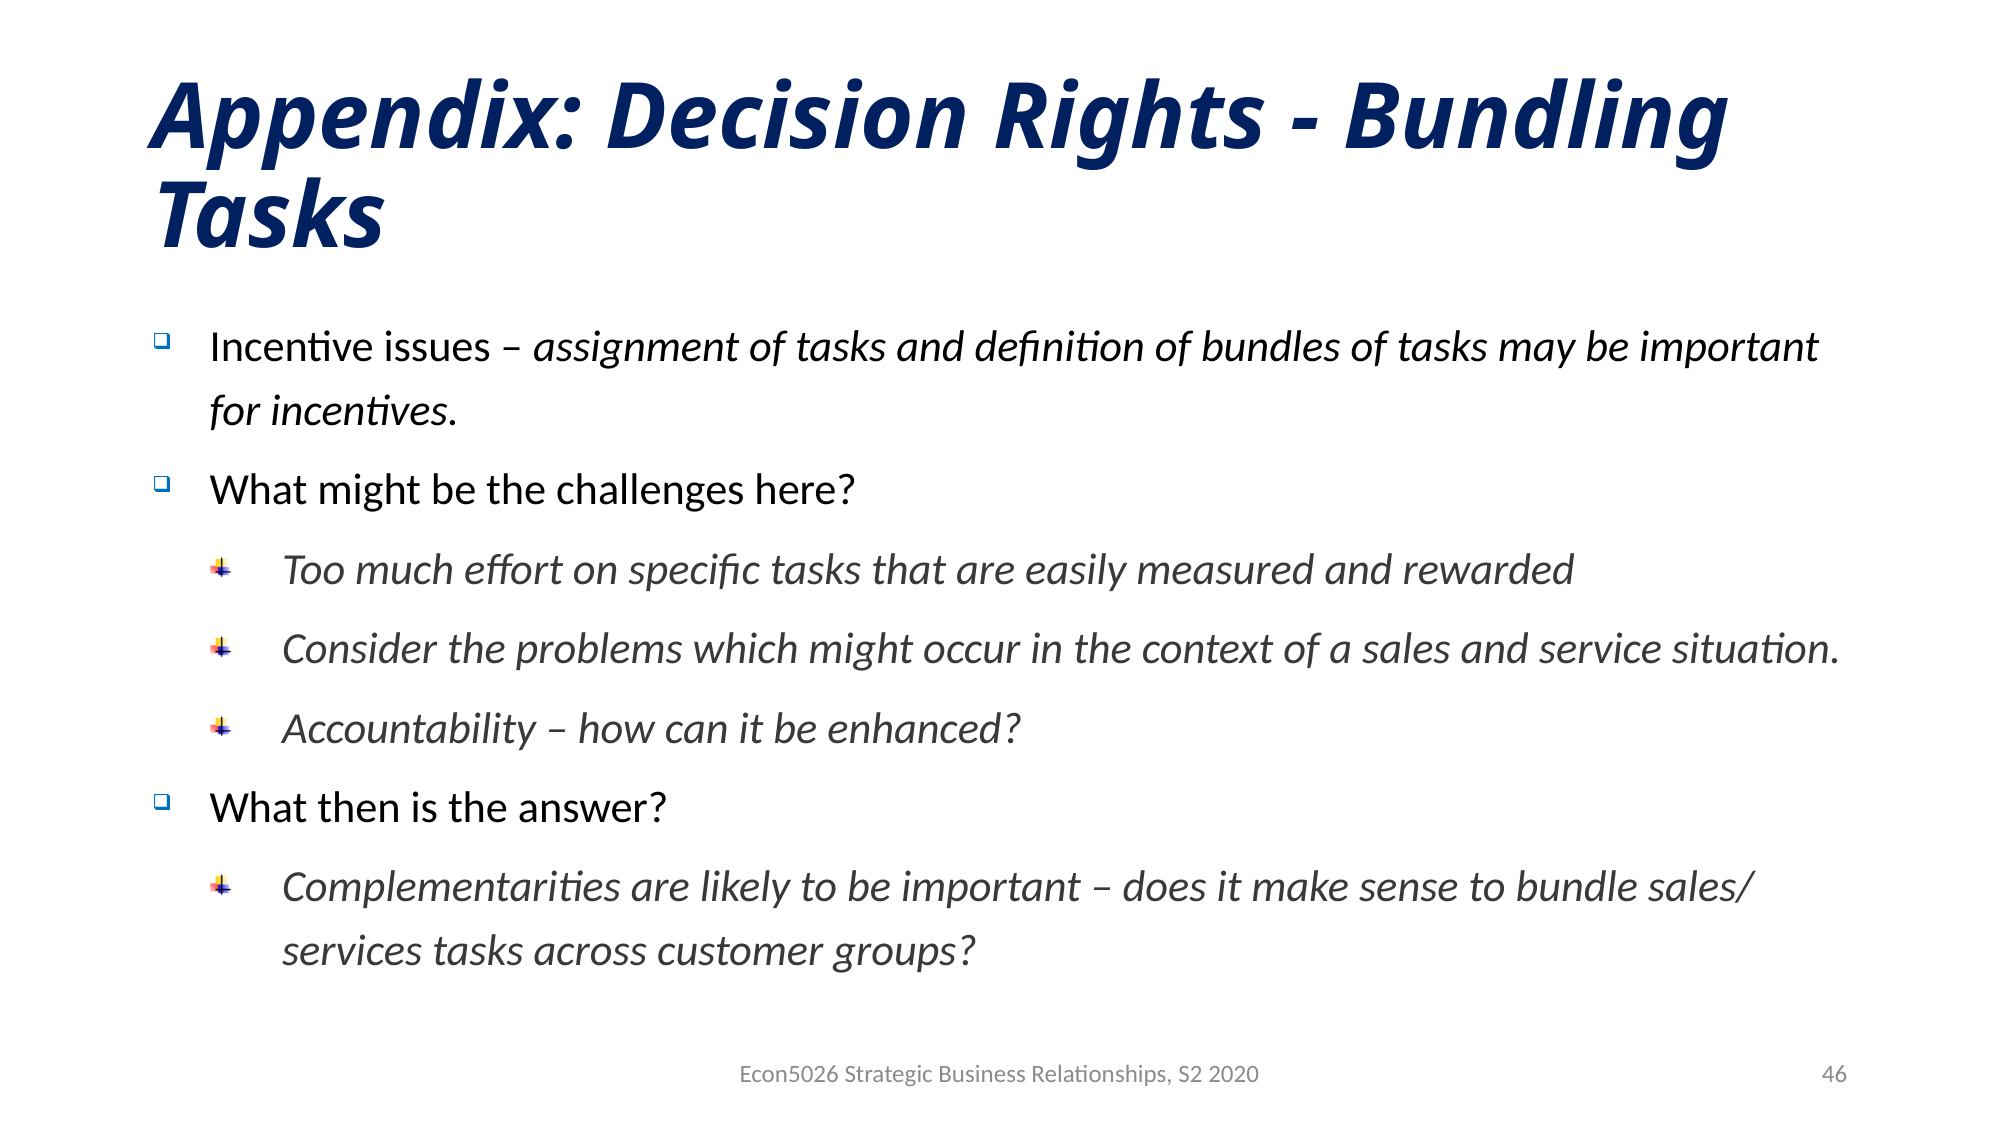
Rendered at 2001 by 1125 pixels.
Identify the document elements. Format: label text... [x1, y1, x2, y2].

slide_number 46 [1412, 1042, 1863, 1103]
footer Econ5026 Strategic Business Relationships, S2 2020 [662, 1042, 1338, 1103]
picture [210, 873, 231, 895]
picture [210, 635, 231, 657]
picture [210, 556, 231, 577]
picture [210, 715, 231, 736]
title Appendix: Decision Rights - Bundling Tasks [137, 59, 1863, 278]
list Incentive issues – assignment of tasks and definition of bundles of tasks may be important for incentives. What might be the challenges here? Too much effort on specific tasks that are easily measured and rewarded Consider the problems which might occur in the context of a sales and service situation. Accountability – how can it be enhanced? What then is the answer? Complementarities are likely to be important – does it make sense to bundle sales/ services tasks across customer groups? [137, 299, 1863, 1014]
